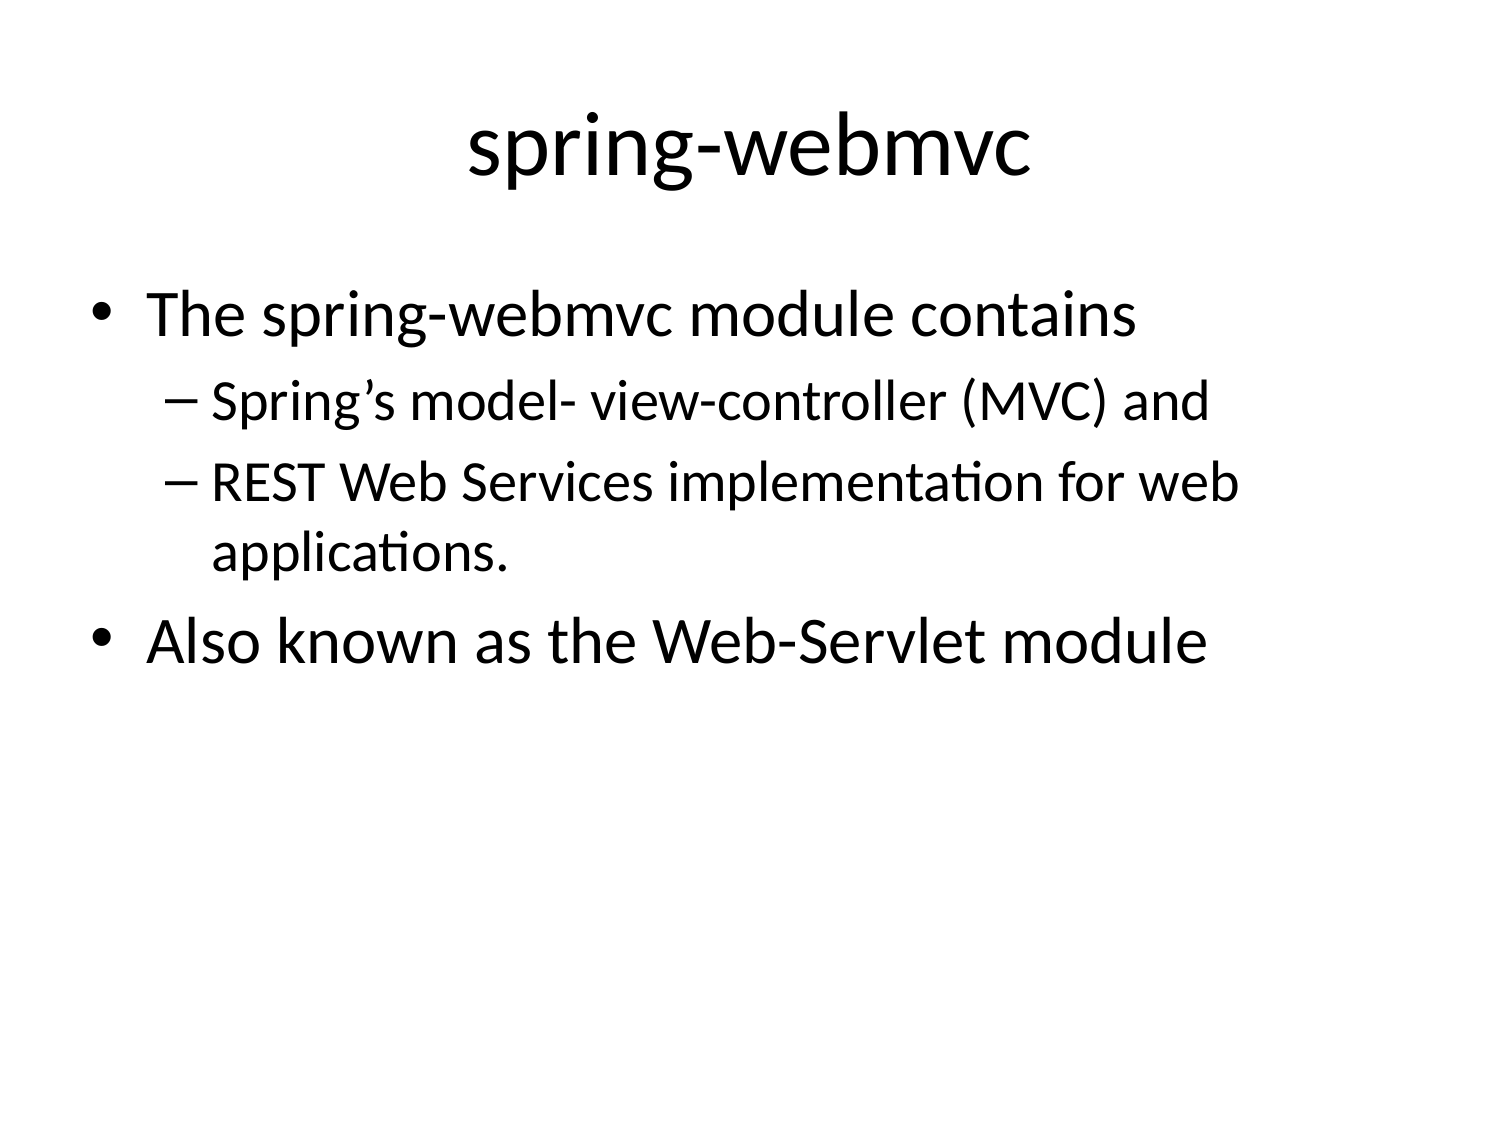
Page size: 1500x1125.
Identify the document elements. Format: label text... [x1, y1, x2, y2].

list The spring-webmvc module contains Spring’s model- view-controller (MVC) and REST Web Services implementation for web applications. Also known as the Web-Servlet module [75, 262, 1425, 1005]
title spring-webmvc [75, 45, 1425, 233]
